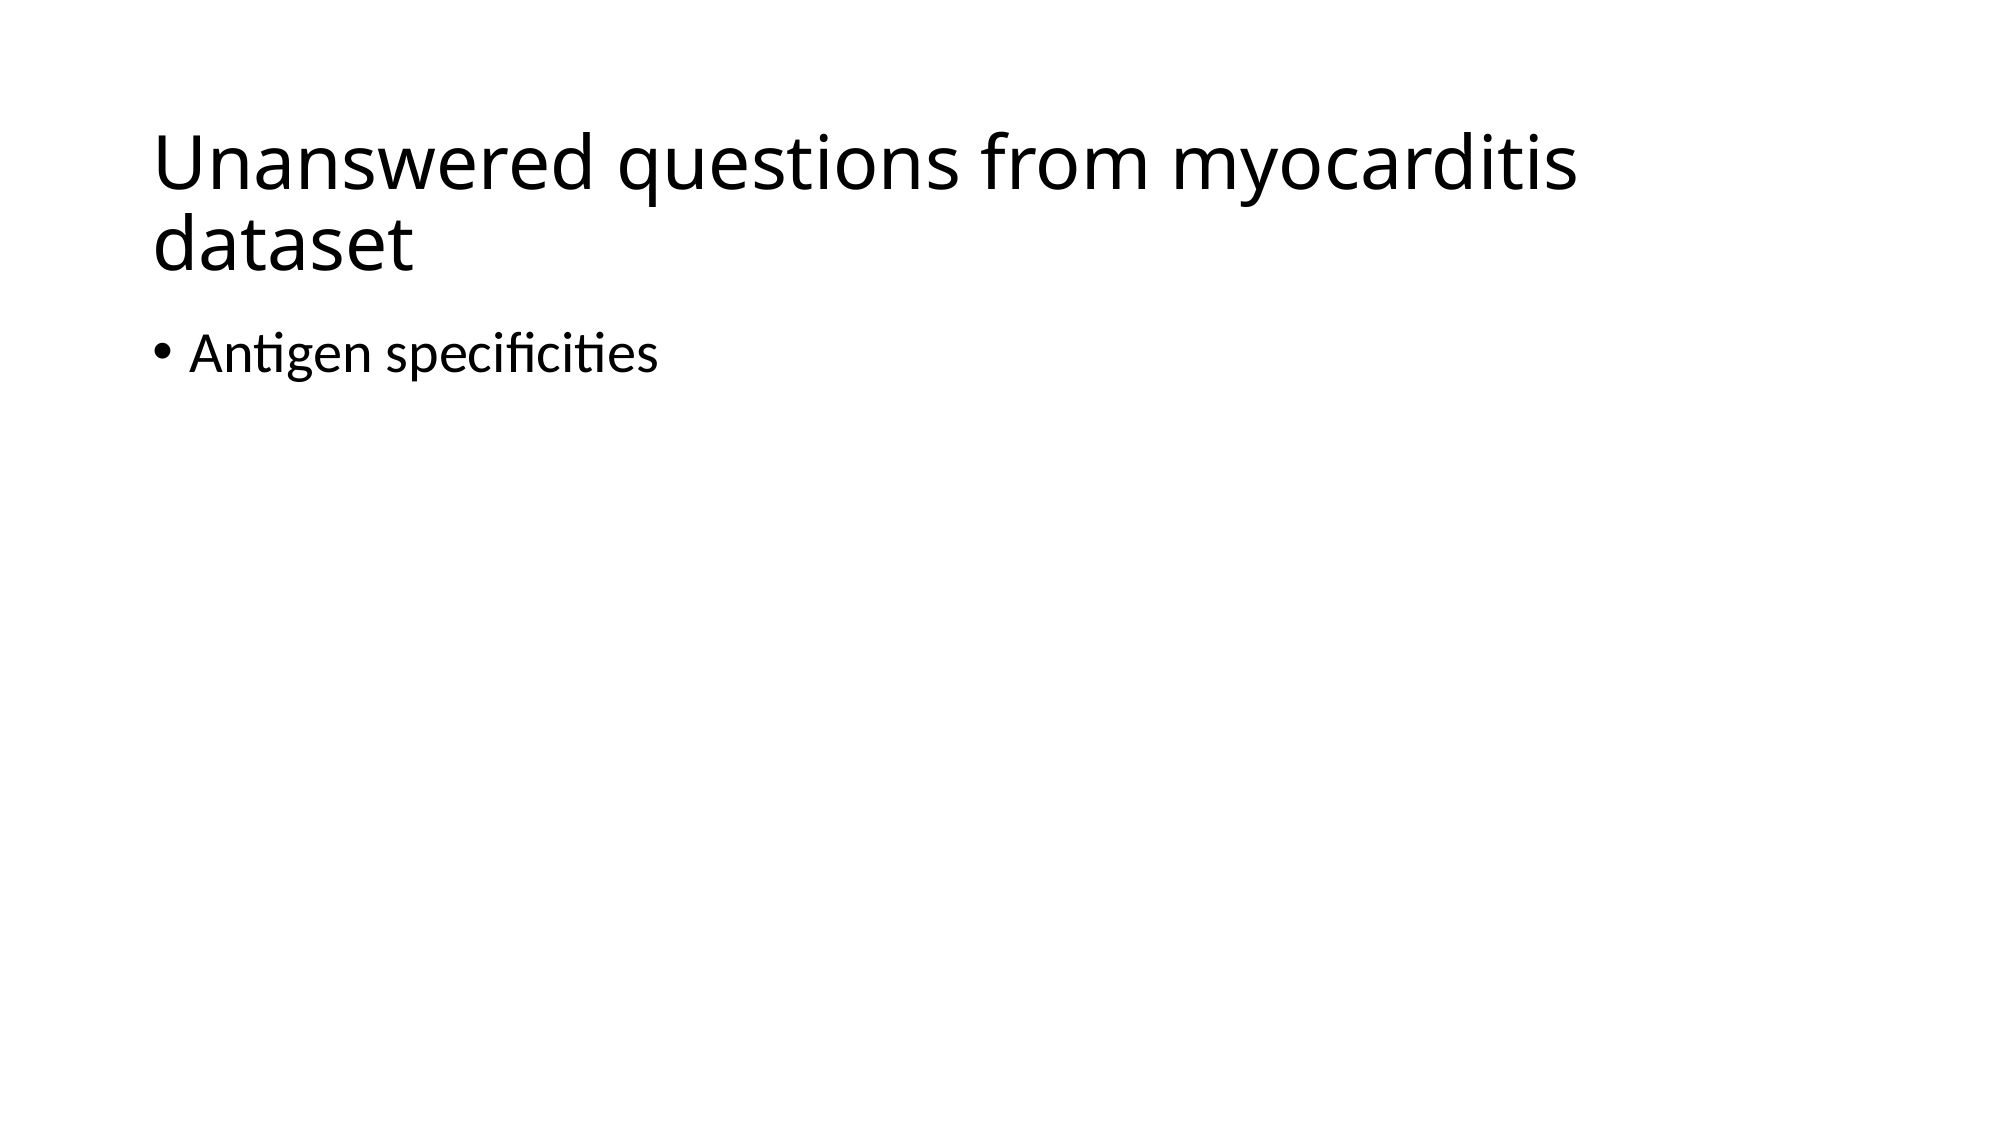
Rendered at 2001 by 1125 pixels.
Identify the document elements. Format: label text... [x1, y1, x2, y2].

list Antigen specificities [137, 314, 1863, 1074]
title Unanswered questions from myocarditis dataset [137, 97, 1863, 314]
